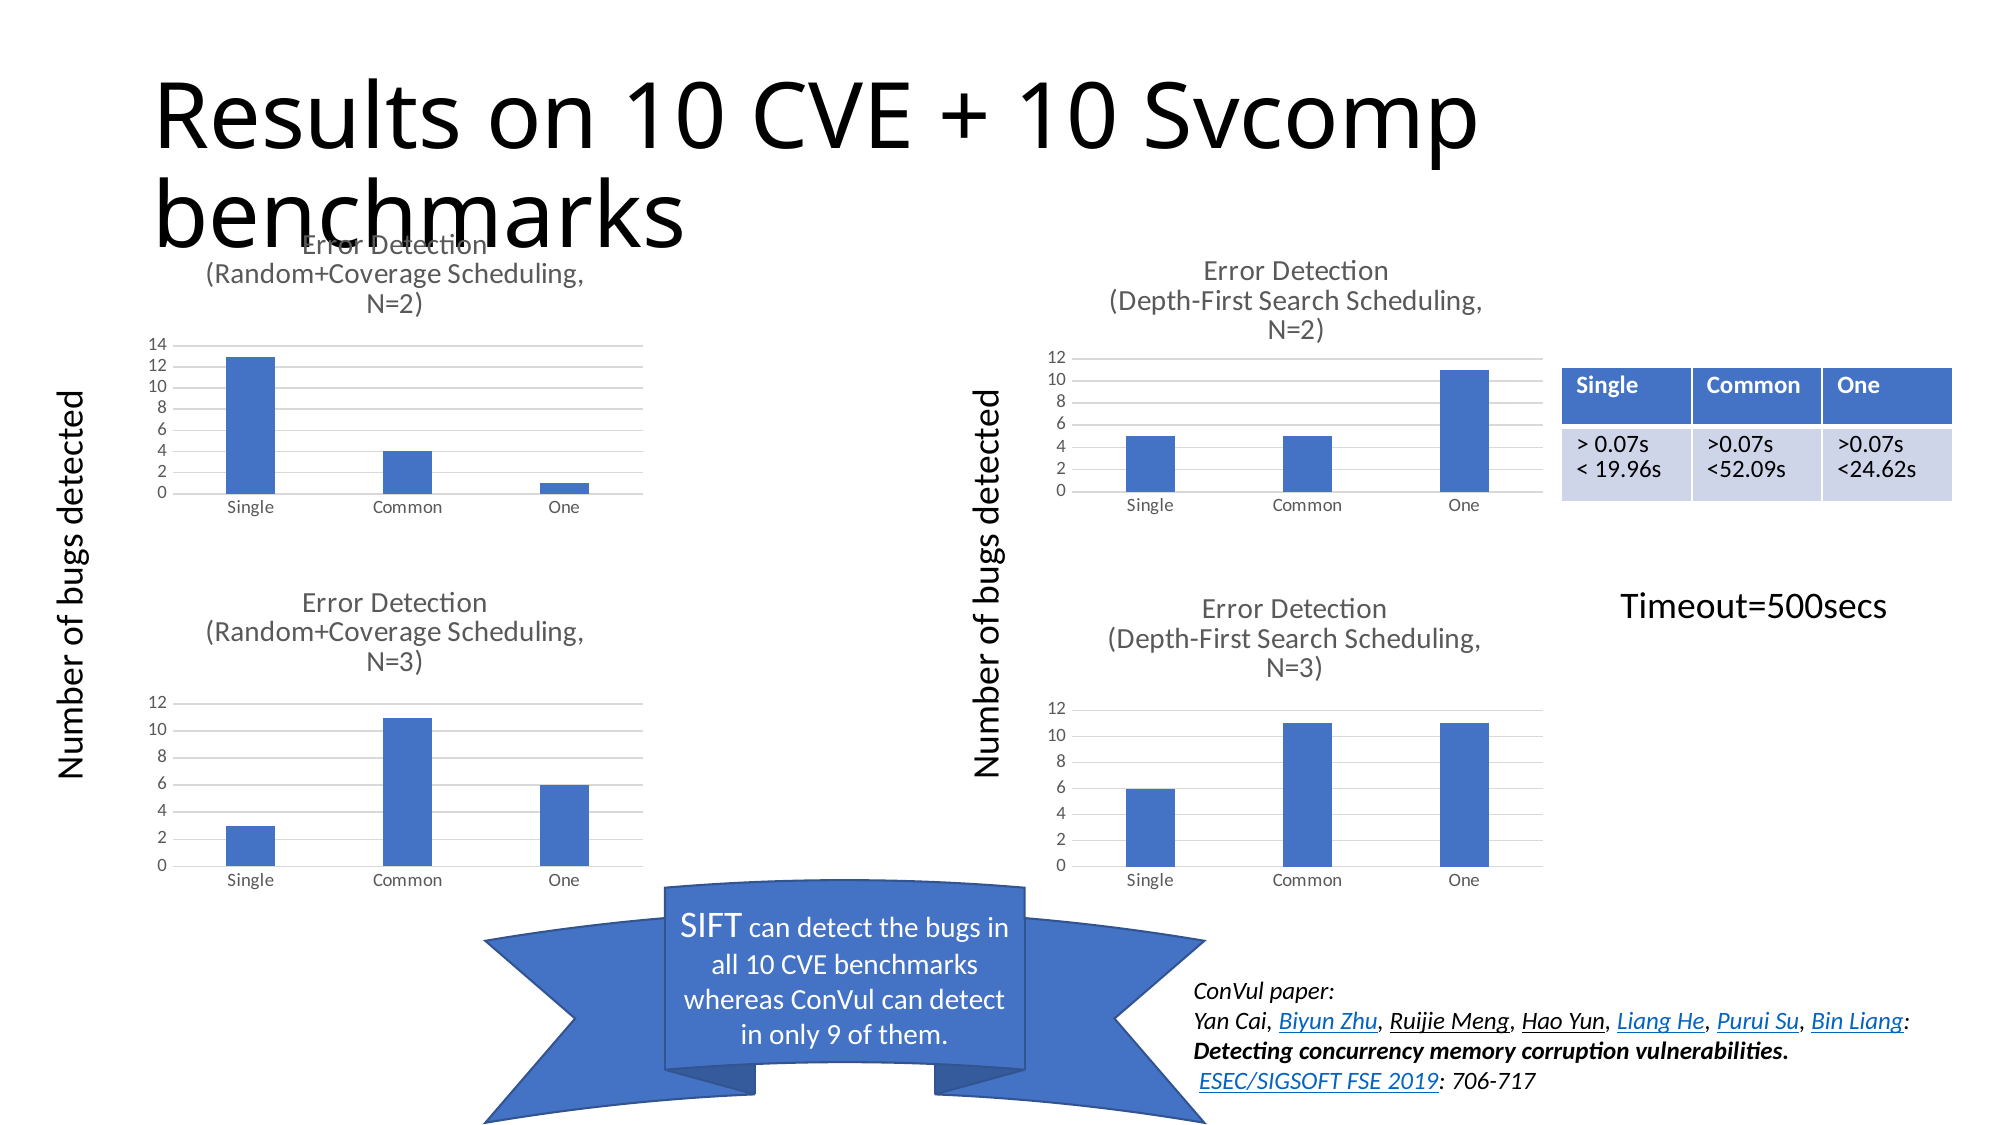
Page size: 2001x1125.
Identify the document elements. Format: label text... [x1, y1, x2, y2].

table_cell >0.07s <52.09s [1693, 429, 1821, 501]
text_box Number of bugs detected [37, 375, 98, 795]
chart [137, 209, 653, 525]
table_header One [1823, 368, 1952, 424]
text_box ConVul paper: Yan Cai, Biyun Zhu, Ruijie Meng, Hao Yun, Liang He, Purui Su, Bin Liang: Detecting concurrency memory corruption vulnerabilities. ESEC/SIGSOFT FSE 2019: 706-717 [1178, 967, 1926, 1125]
table_header Common [1693, 368, 1821, 424]
table_cell >0.07s <24.62s [1823, 429, 1952, 501]
chart [1036, 573, 1553, 898]
chart [1036, 222, 1553, 523]
text_box SIFT can detect the bugs in all 10 CVE benchmarks whereas ConVul can detect in only 9 of them. [482, 879, 1207, 1125]
text_box Number of bugs detected [953, 374, 1014, 794]
text_box Timeout=500secs [1605, 573, 1909, 634]
title Results on 10 CVE + 10 Svcomp benchmarks [137, 59, 1863, 278]
table_cell > 0.07s < 19.96s [1562, 429, 1691, 501]
table_header Single [1562, 368, 1691, 424]
chart [137, 566, 653, 898]
